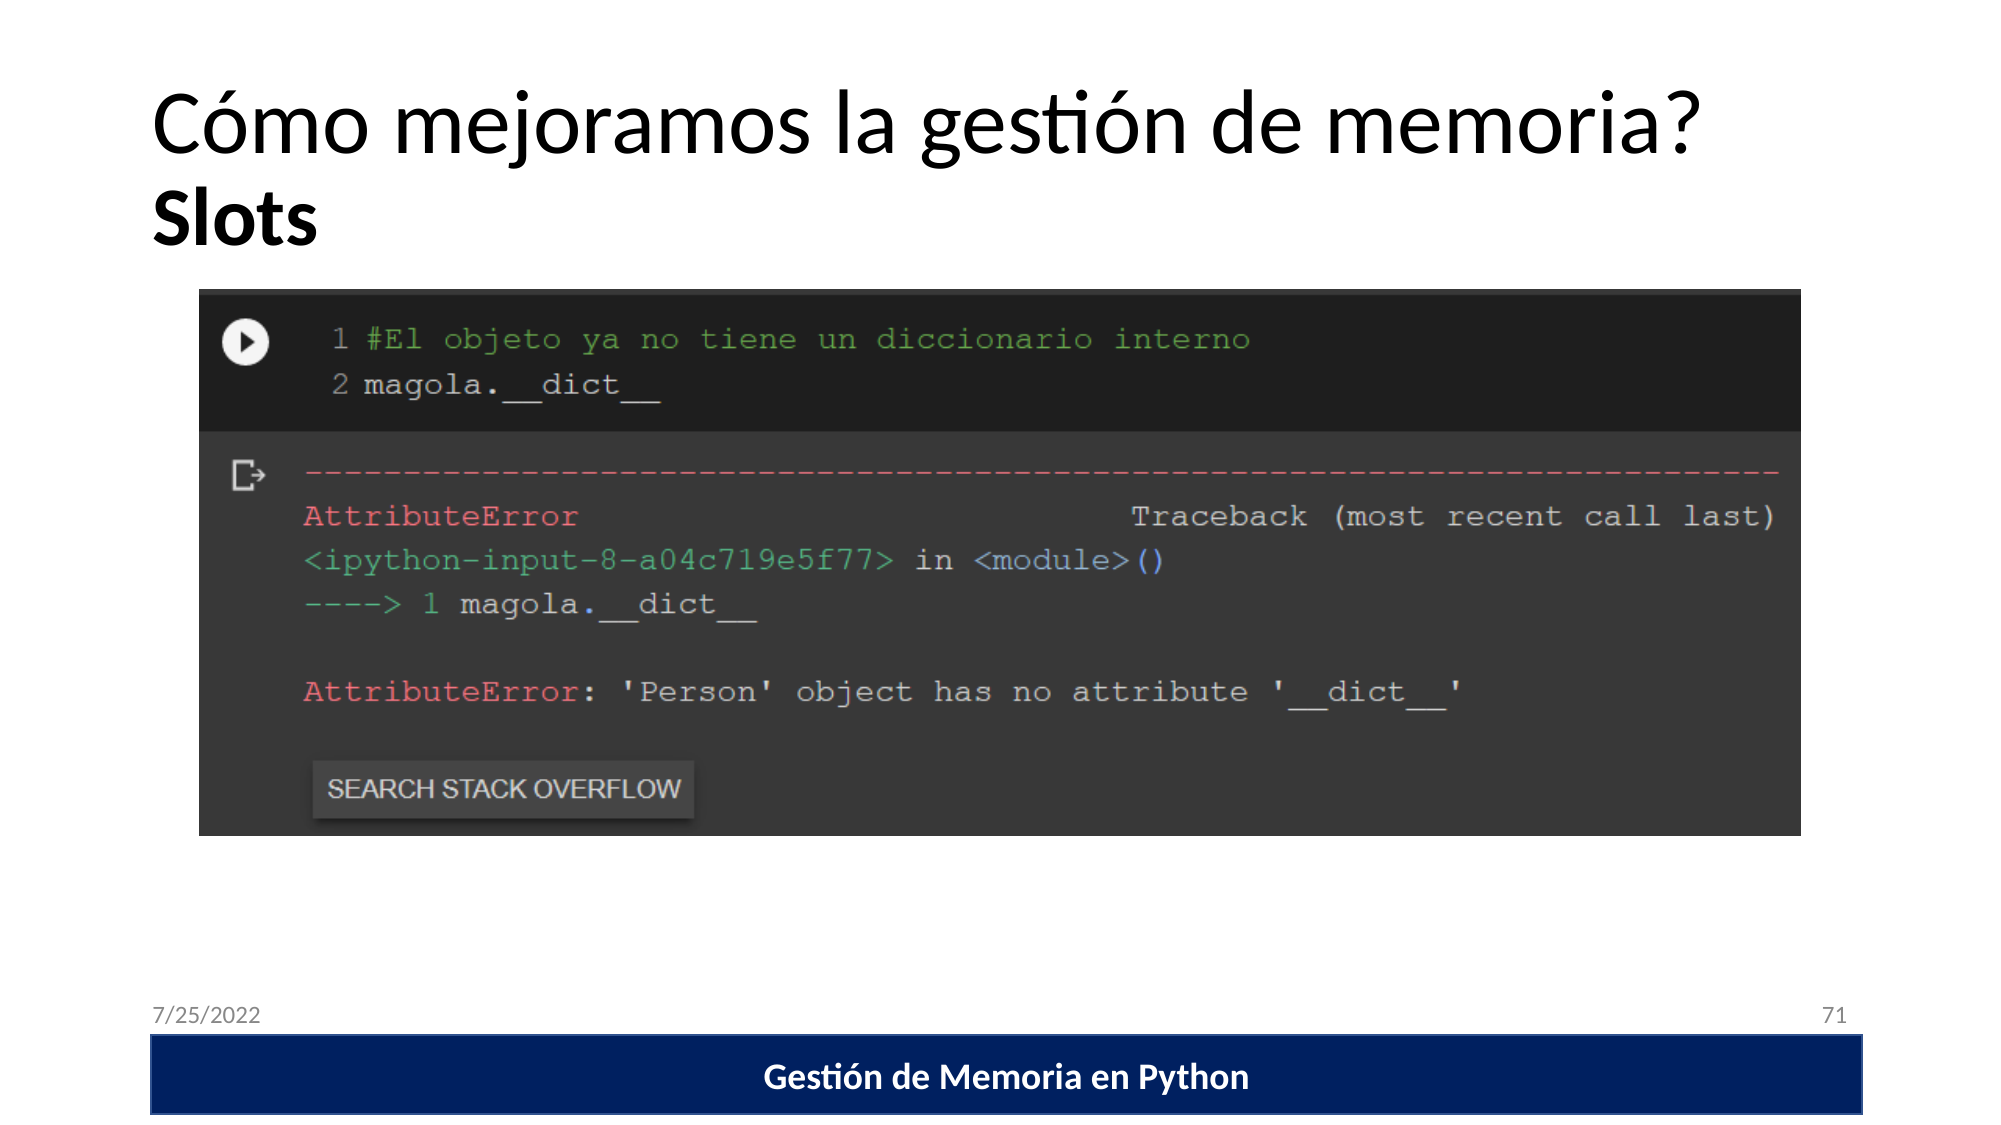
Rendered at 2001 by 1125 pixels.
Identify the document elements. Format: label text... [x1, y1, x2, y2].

title Cómo mejoramos la gestión de memoria? Slots [137, 59, 1863, 278]
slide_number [137, 983, 588, 1044]
text_box Gestión de Memoria en Python [151, 1035, 1863, 1115]
slide_number ‹#› [1412, 983, 1863, 1035]
picture [198, 289, 1802, 836]
